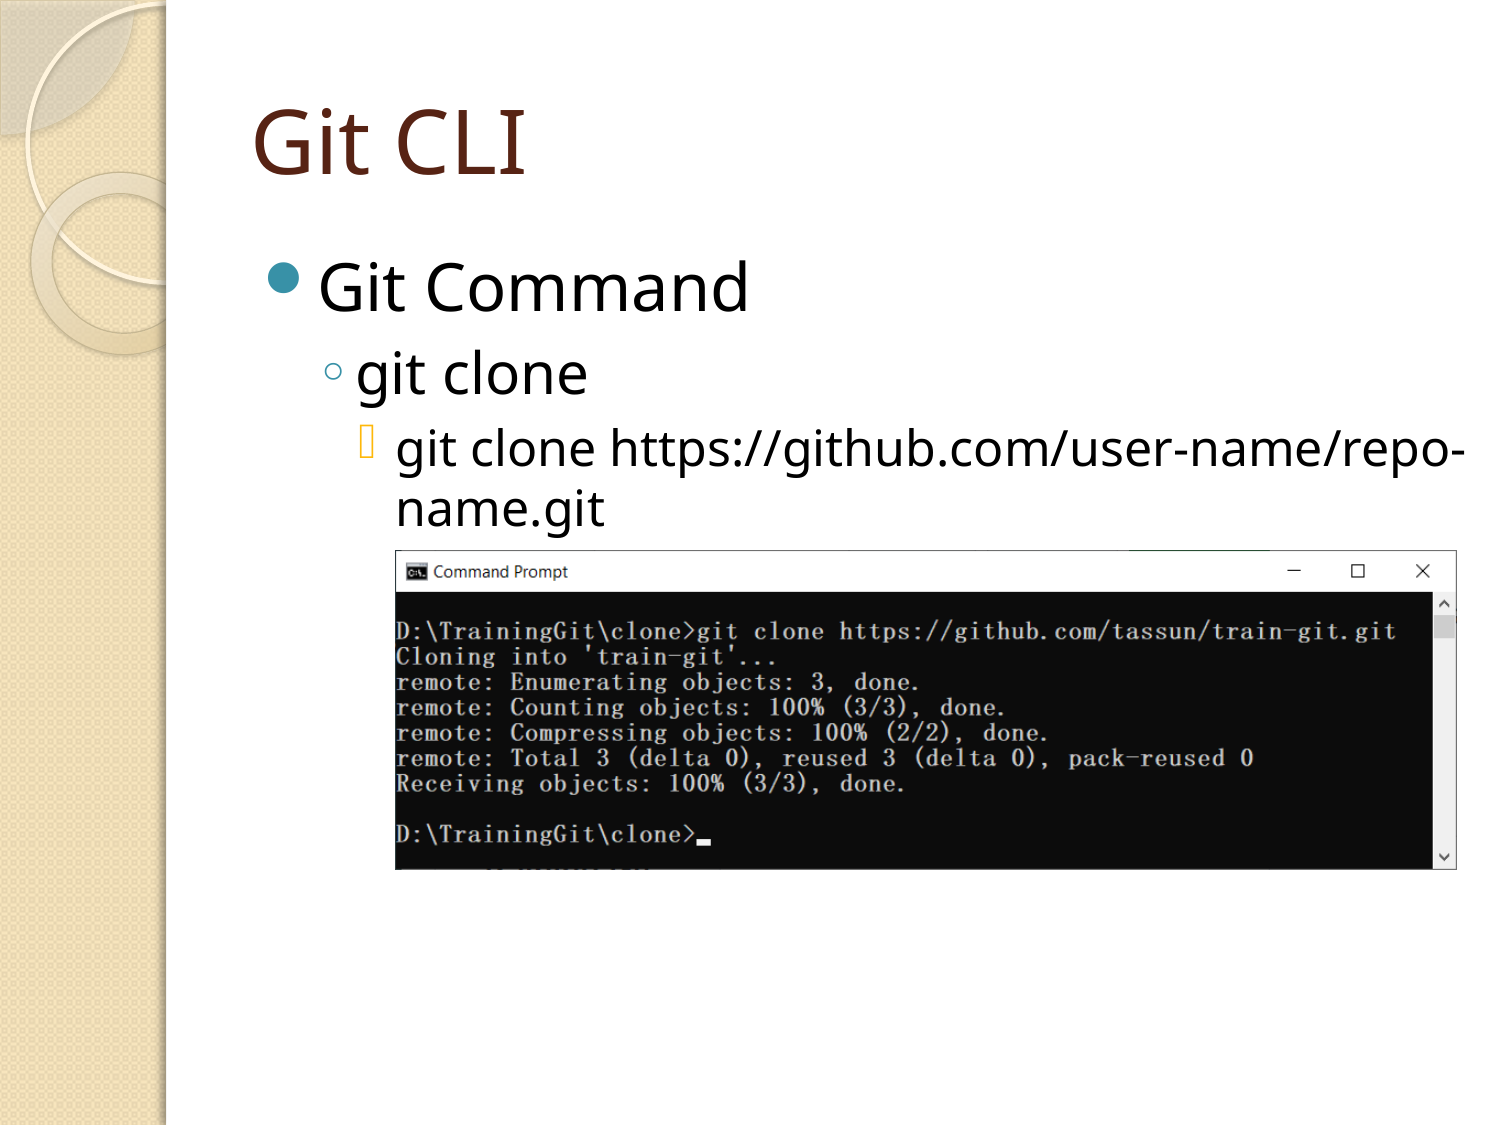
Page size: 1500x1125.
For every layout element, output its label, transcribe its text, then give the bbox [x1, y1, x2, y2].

list Git Command git clone git clone https://github.com/user-name/repo-name.git [235, 237, 1483, 1025]
title Git CLI [235, 45, 1466, 233]
picture [395, 550, 1458, 870]
